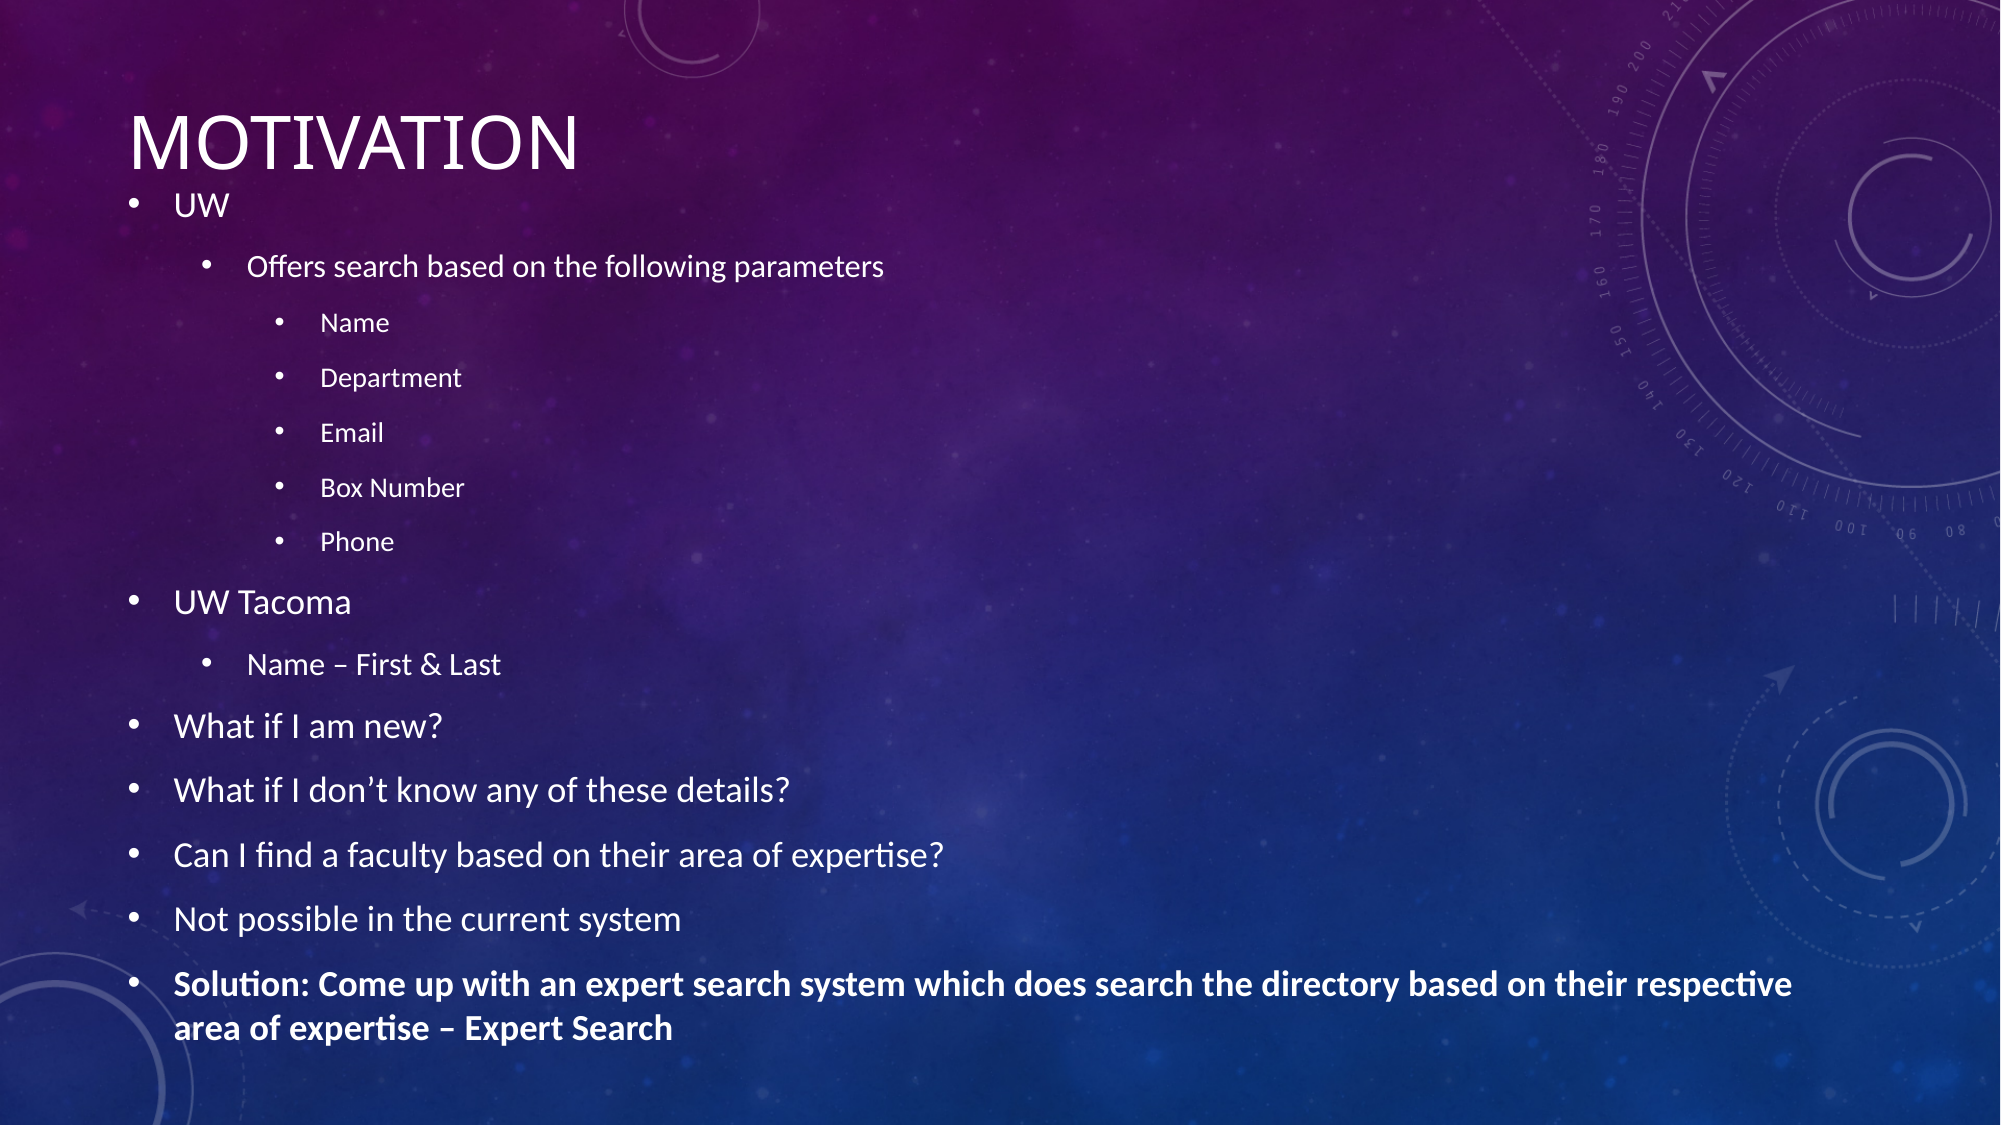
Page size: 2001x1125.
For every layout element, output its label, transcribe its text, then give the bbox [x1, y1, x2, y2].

title motivation [112, 87, 1775, 171]
picture [0, 0, 2001, 1125]
list UW Offers search based on the following parameters Name Department Email Box Number Phone UW Tacoma Name – First & Last What if I am new? What if I don’t know any of these details? Can I find a faculty based on their area of expertise? Not possible in the current system Solution: Come up with an expert search system which does search the directory based on their respective area of expertise – Expert Search [112, 171, 1832, 1057]
